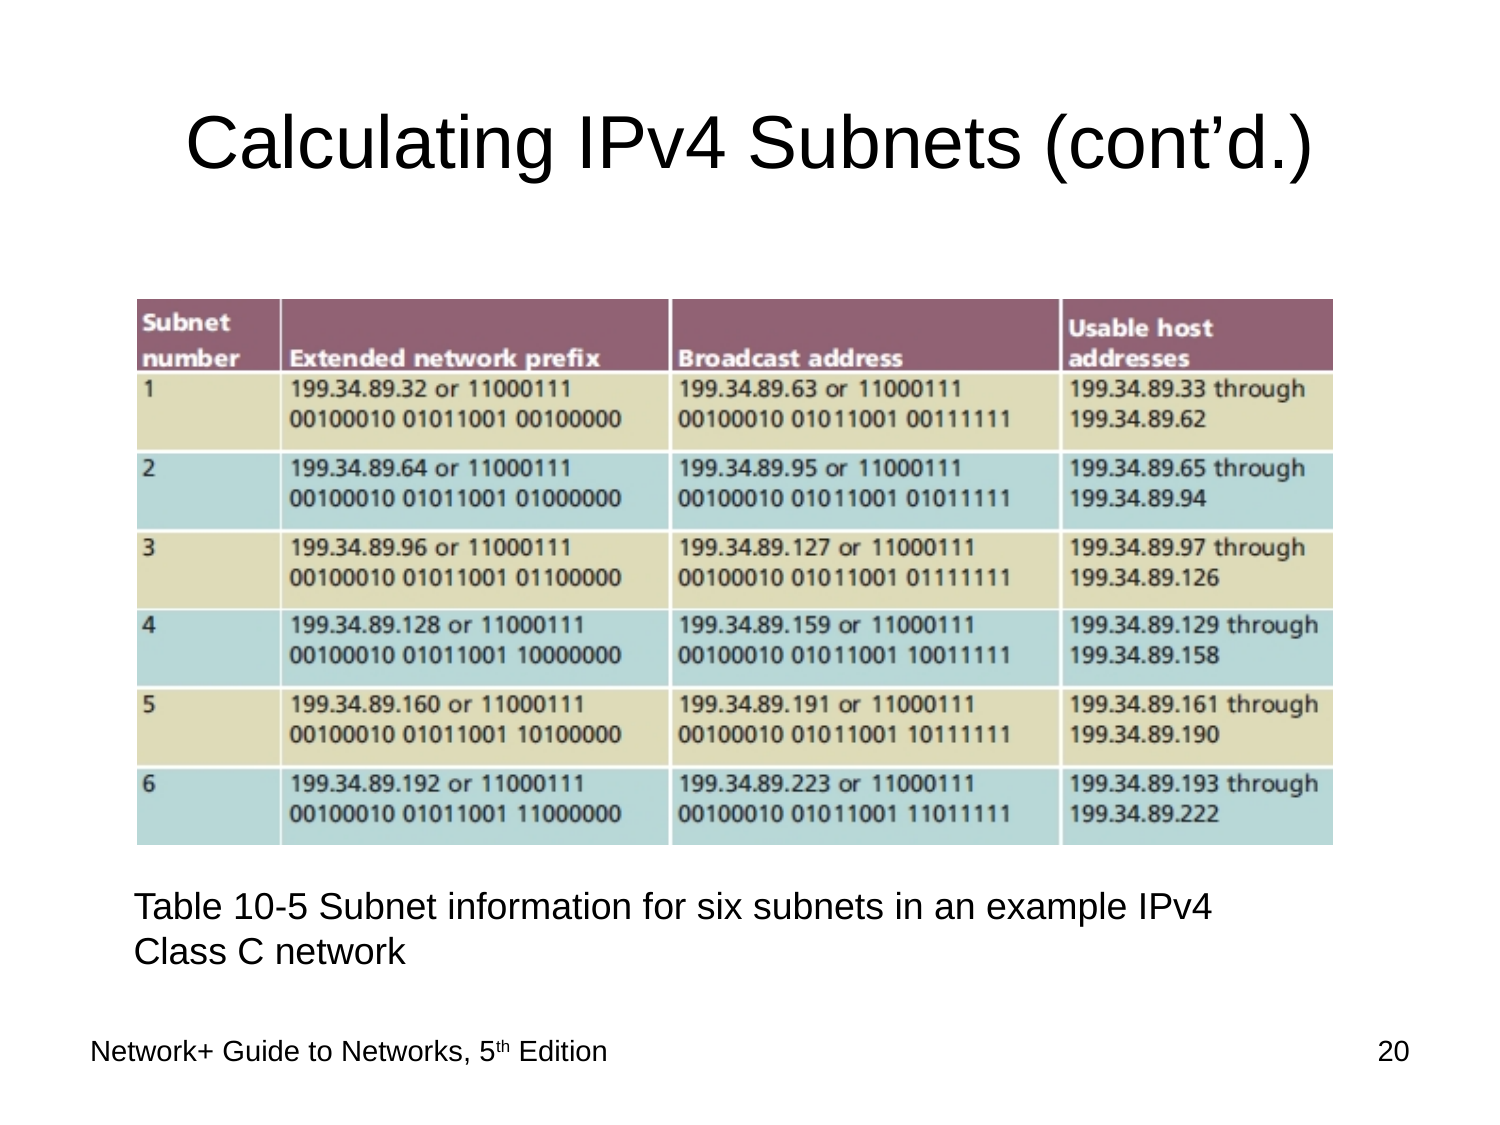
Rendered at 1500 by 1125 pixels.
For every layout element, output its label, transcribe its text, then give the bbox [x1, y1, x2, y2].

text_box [118, 299, 1333, 981]
slide_number 20 [1074, 1024, 1426, 1103]
footer Network+ Guide to Networks, 5th Edition [74, 1024, 988, 1103]
title Calculating IPv4 Subnets (cont’d.) [74, 44, 1426, 233]
